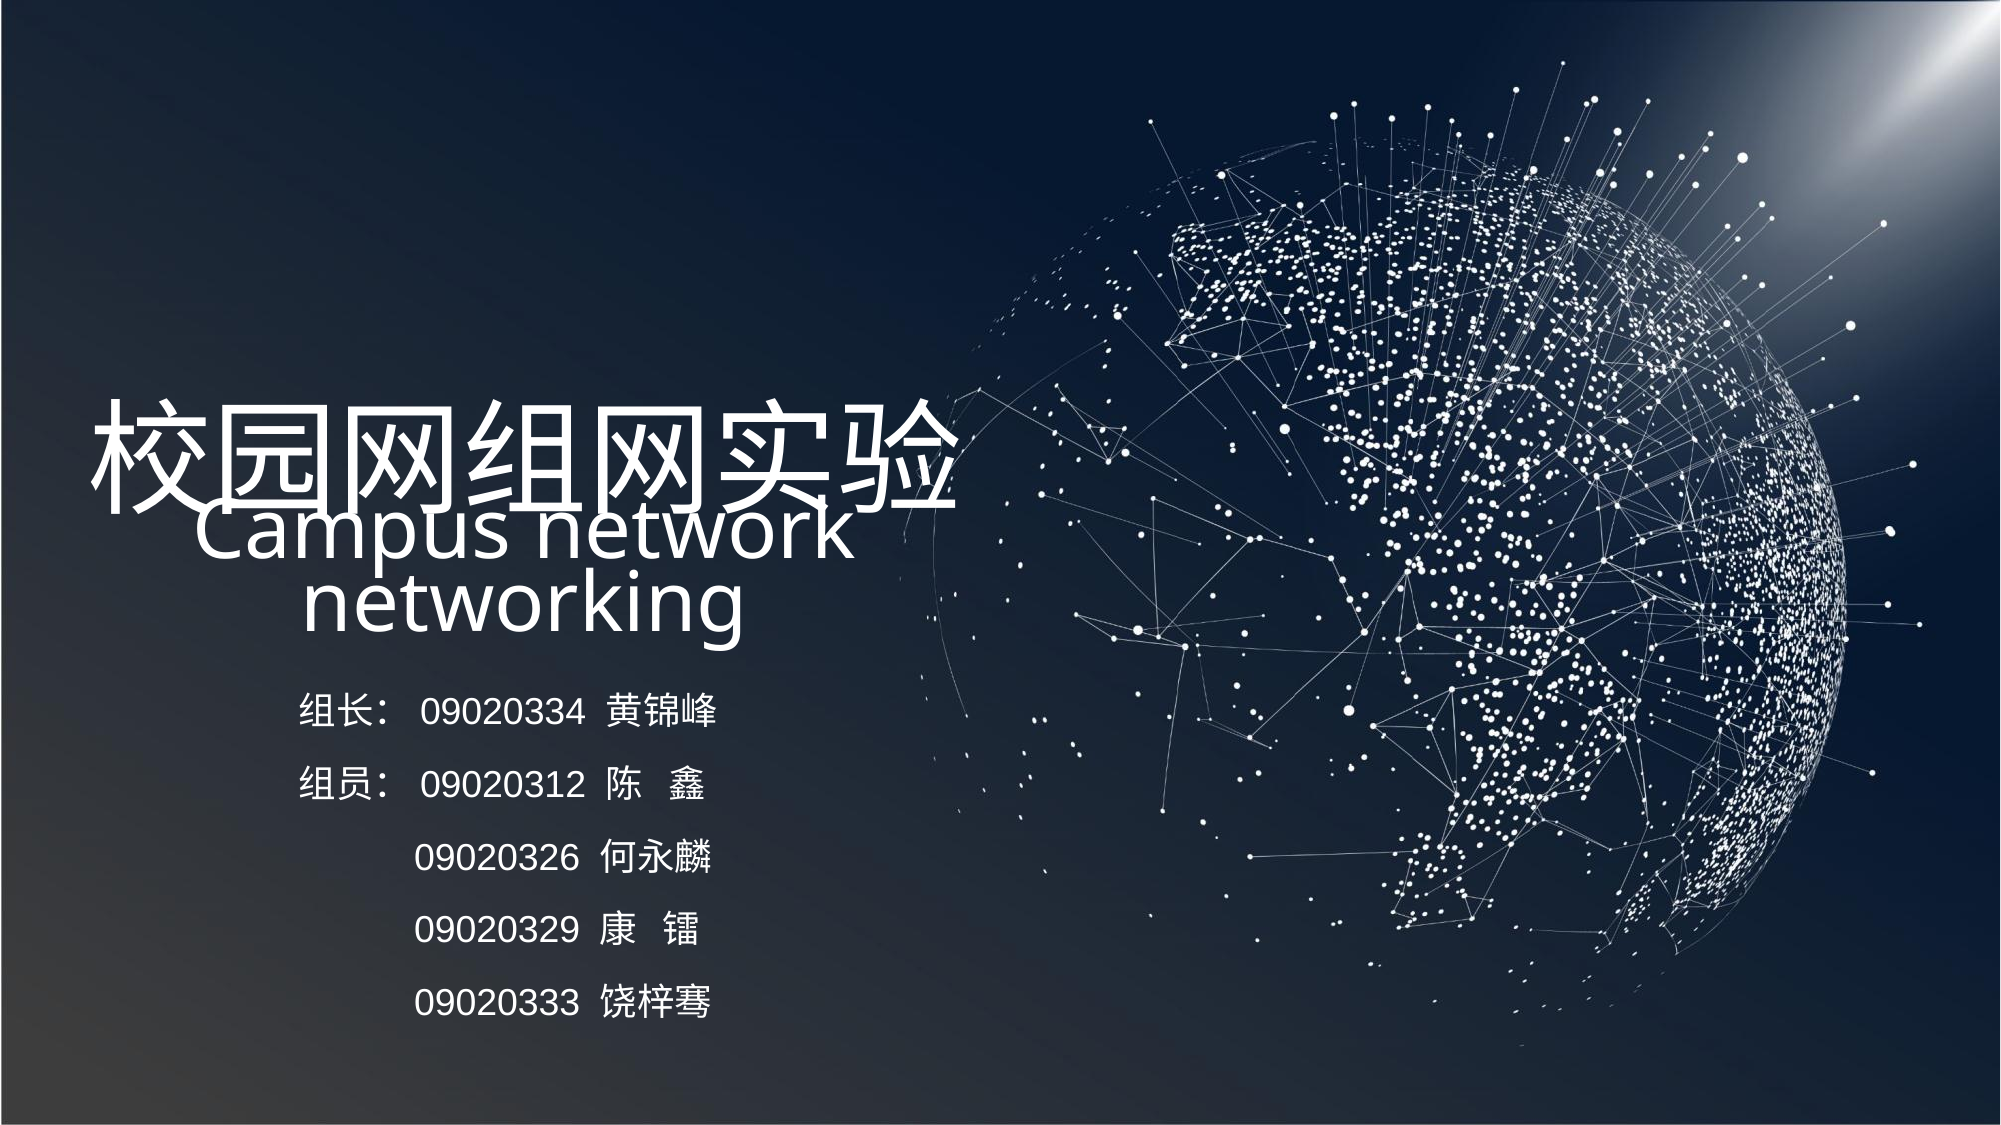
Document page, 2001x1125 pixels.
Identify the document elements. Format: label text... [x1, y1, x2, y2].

text_box Campus network networking [128, 538, 921, 656]
text_box 校园网组网实验 [29, 377, 1020, 540]
picture [0, 0, 2001, 1125]
text_box 组长：09020334 黄锦峰 组员：09020312 陈 鑫 09020326 何永麟 09020329 康 镭 09020333 饶梓骞 [283, 655, 766, 1031]
